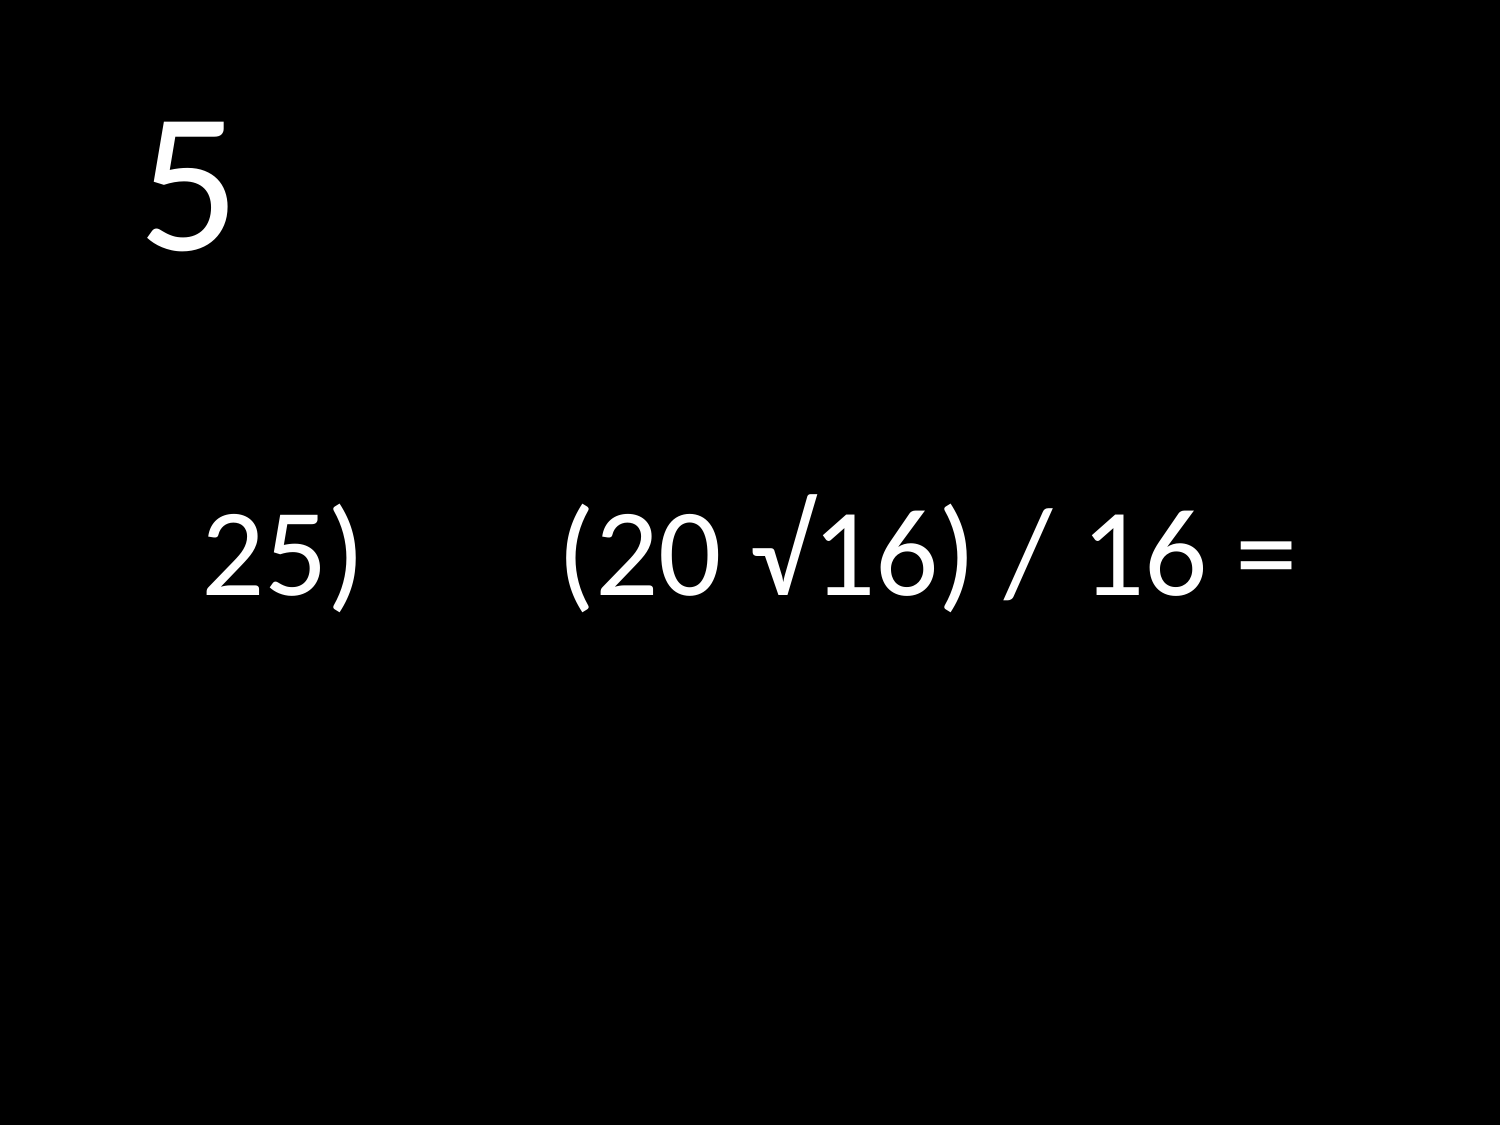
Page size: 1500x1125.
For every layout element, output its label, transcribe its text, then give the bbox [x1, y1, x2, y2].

list 25) (20 √16) / 16 = [75, 462, 1425, 722]
title 5 [54, 45, 325, 297]
